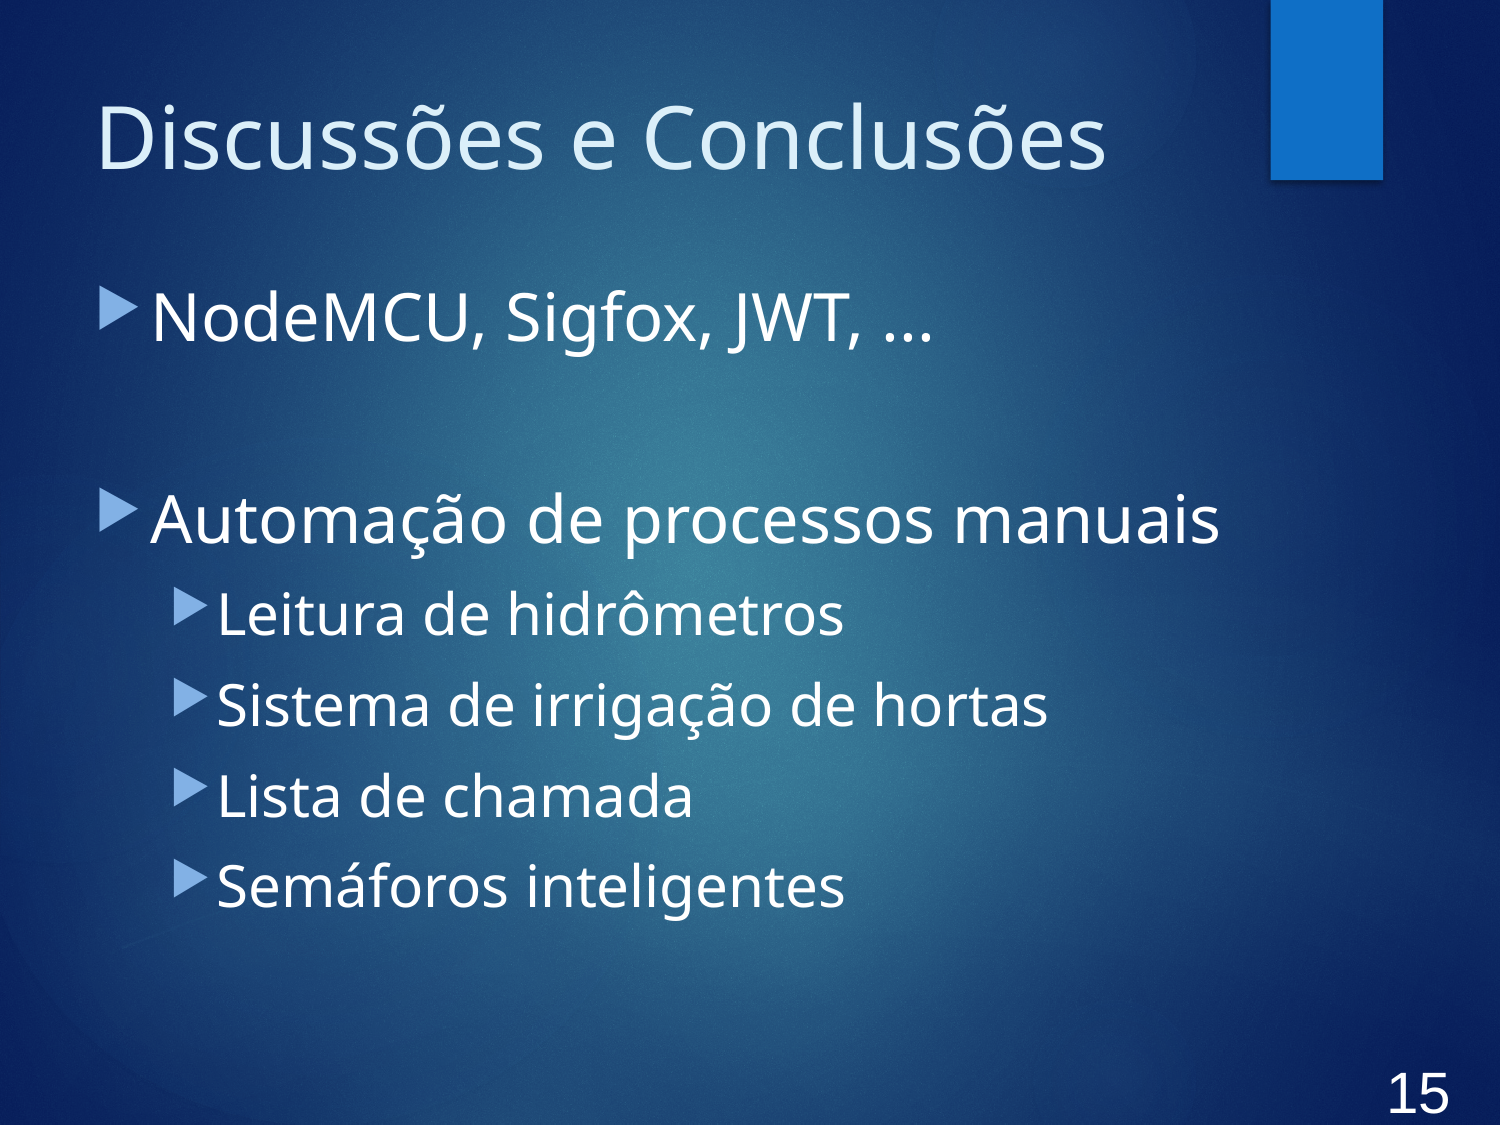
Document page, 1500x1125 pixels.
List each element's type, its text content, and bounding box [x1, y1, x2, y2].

slide_number 15 [1116, 1055, 1467, 1125]
list NodeMCU, Sigfox, JWT, ... Automação de processos manuais Leitura de hidrômetros Sistema de irrigação de hortas Lista de chamada Semáforos inteligentes [79, 267, 1270, 1025]
title Discussões e Conclusões [79, 74, 1237, 267]
